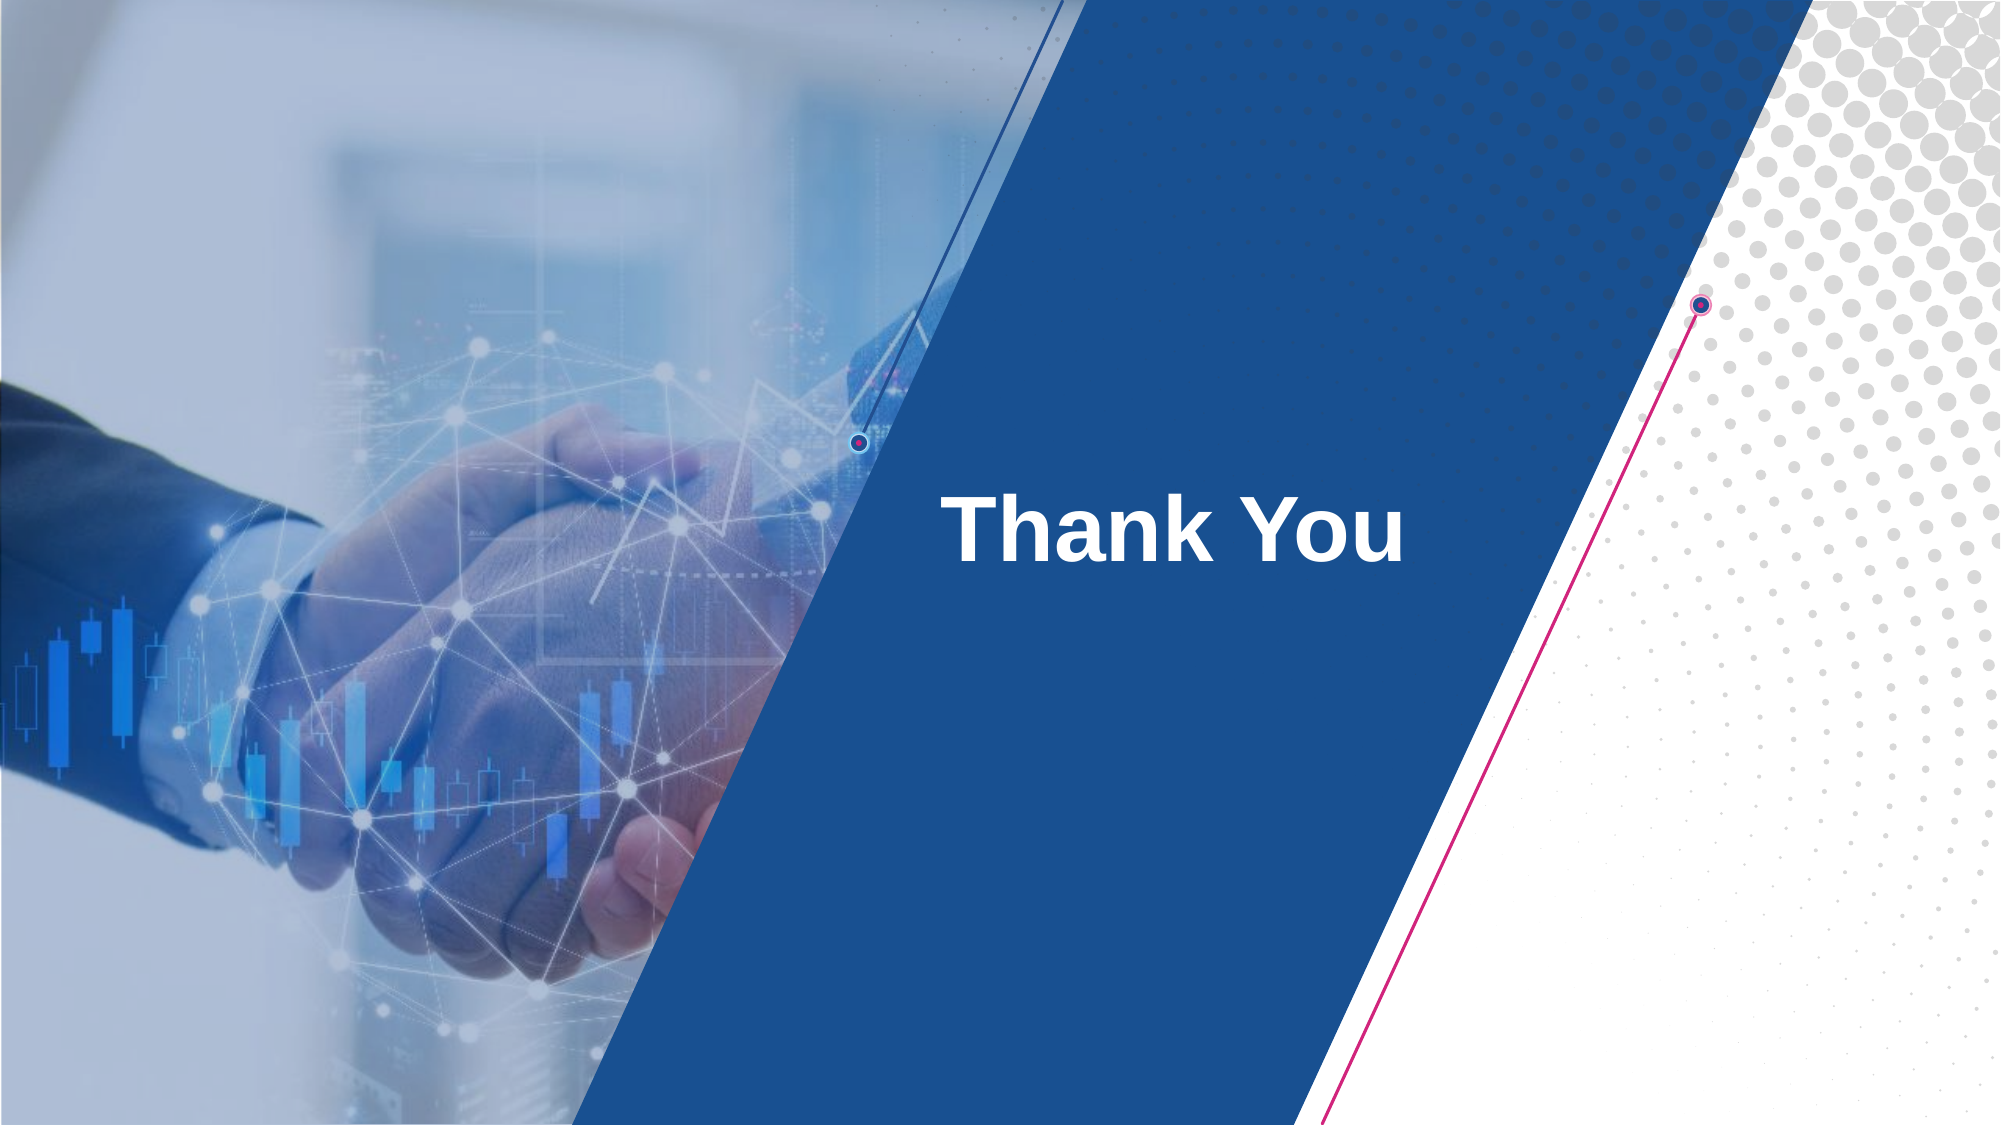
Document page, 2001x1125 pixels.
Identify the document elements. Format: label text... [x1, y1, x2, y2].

picture [0, 0, 1086, 1124]
title Thank You [916, 468, 1433, 595]
